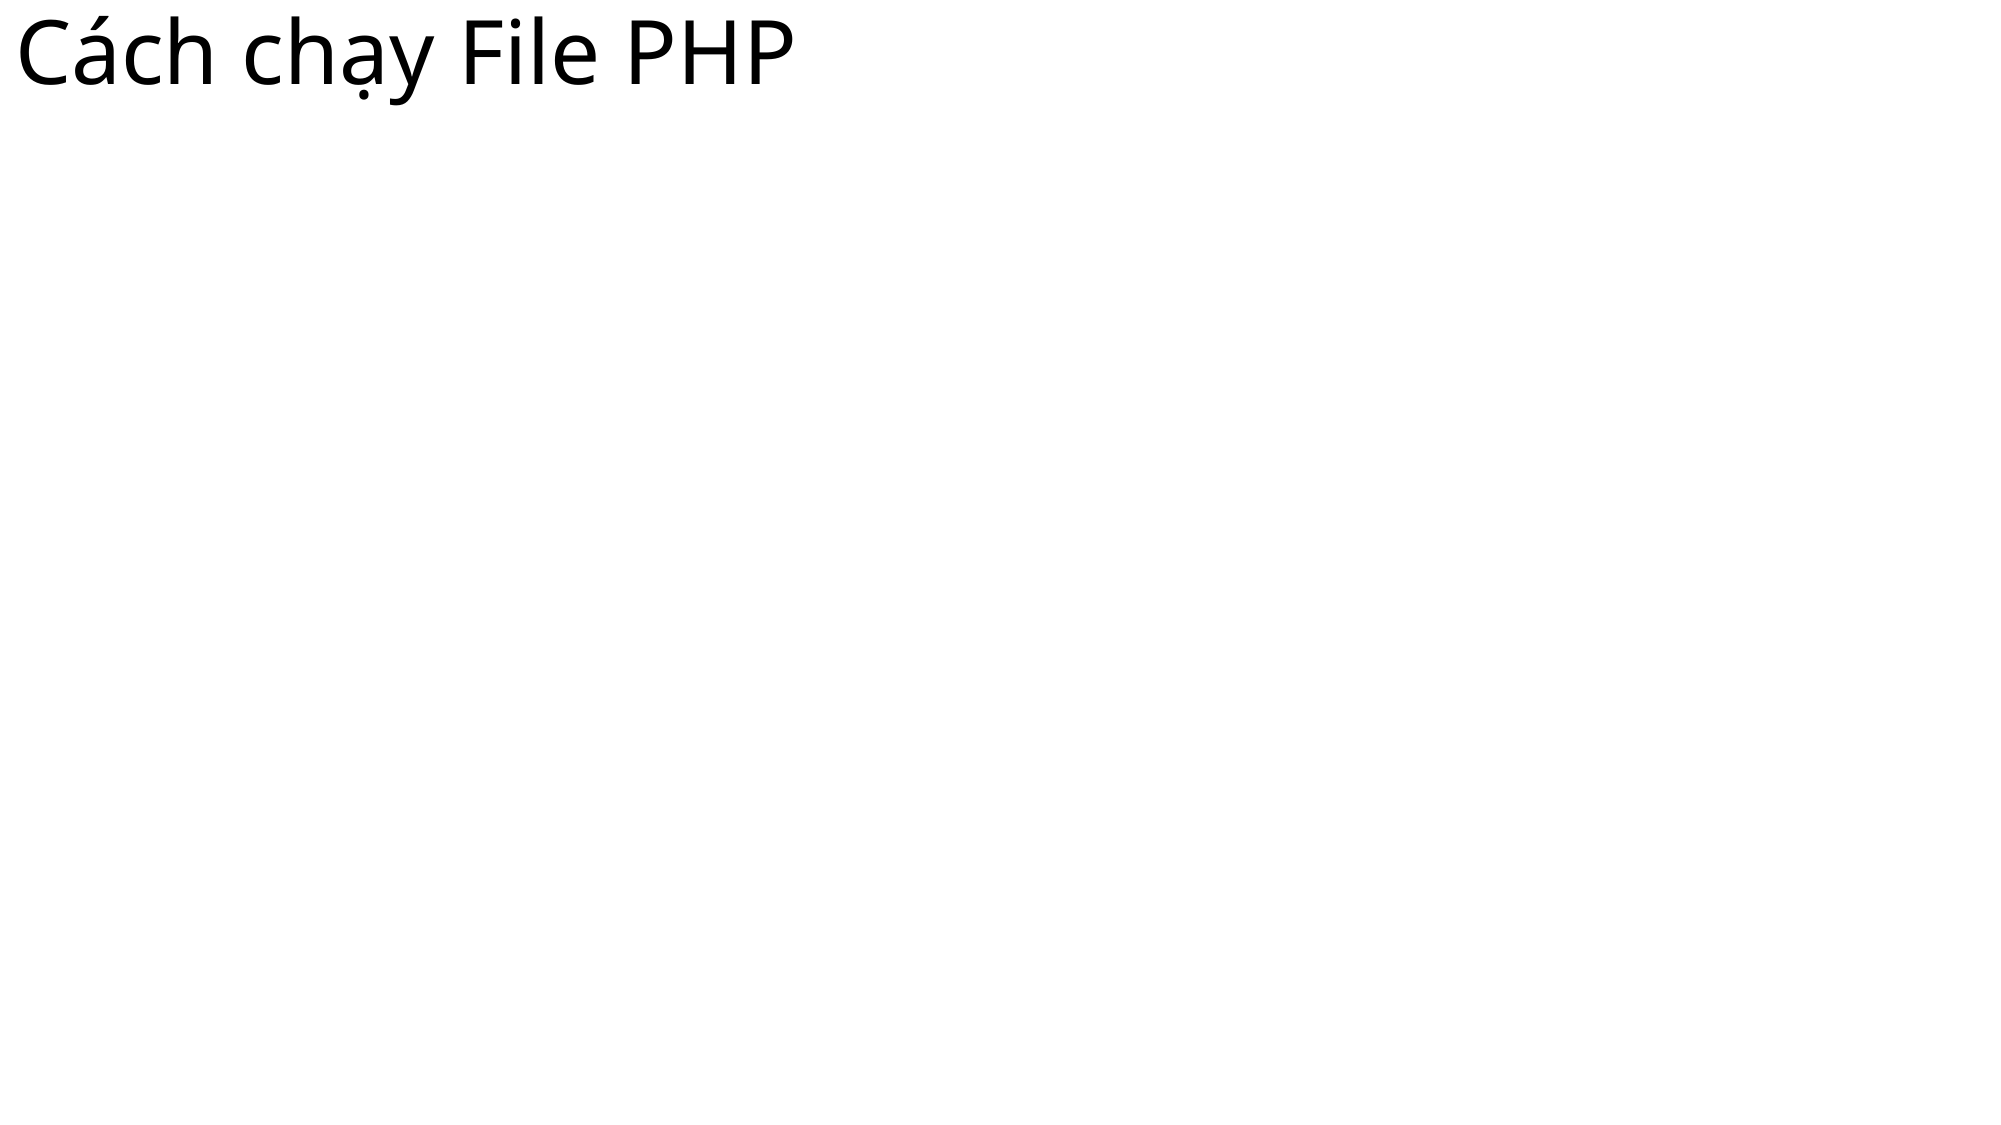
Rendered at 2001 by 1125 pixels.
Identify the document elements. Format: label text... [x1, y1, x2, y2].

title Cách chạy File PHP [0, 0, 2000, 112]
